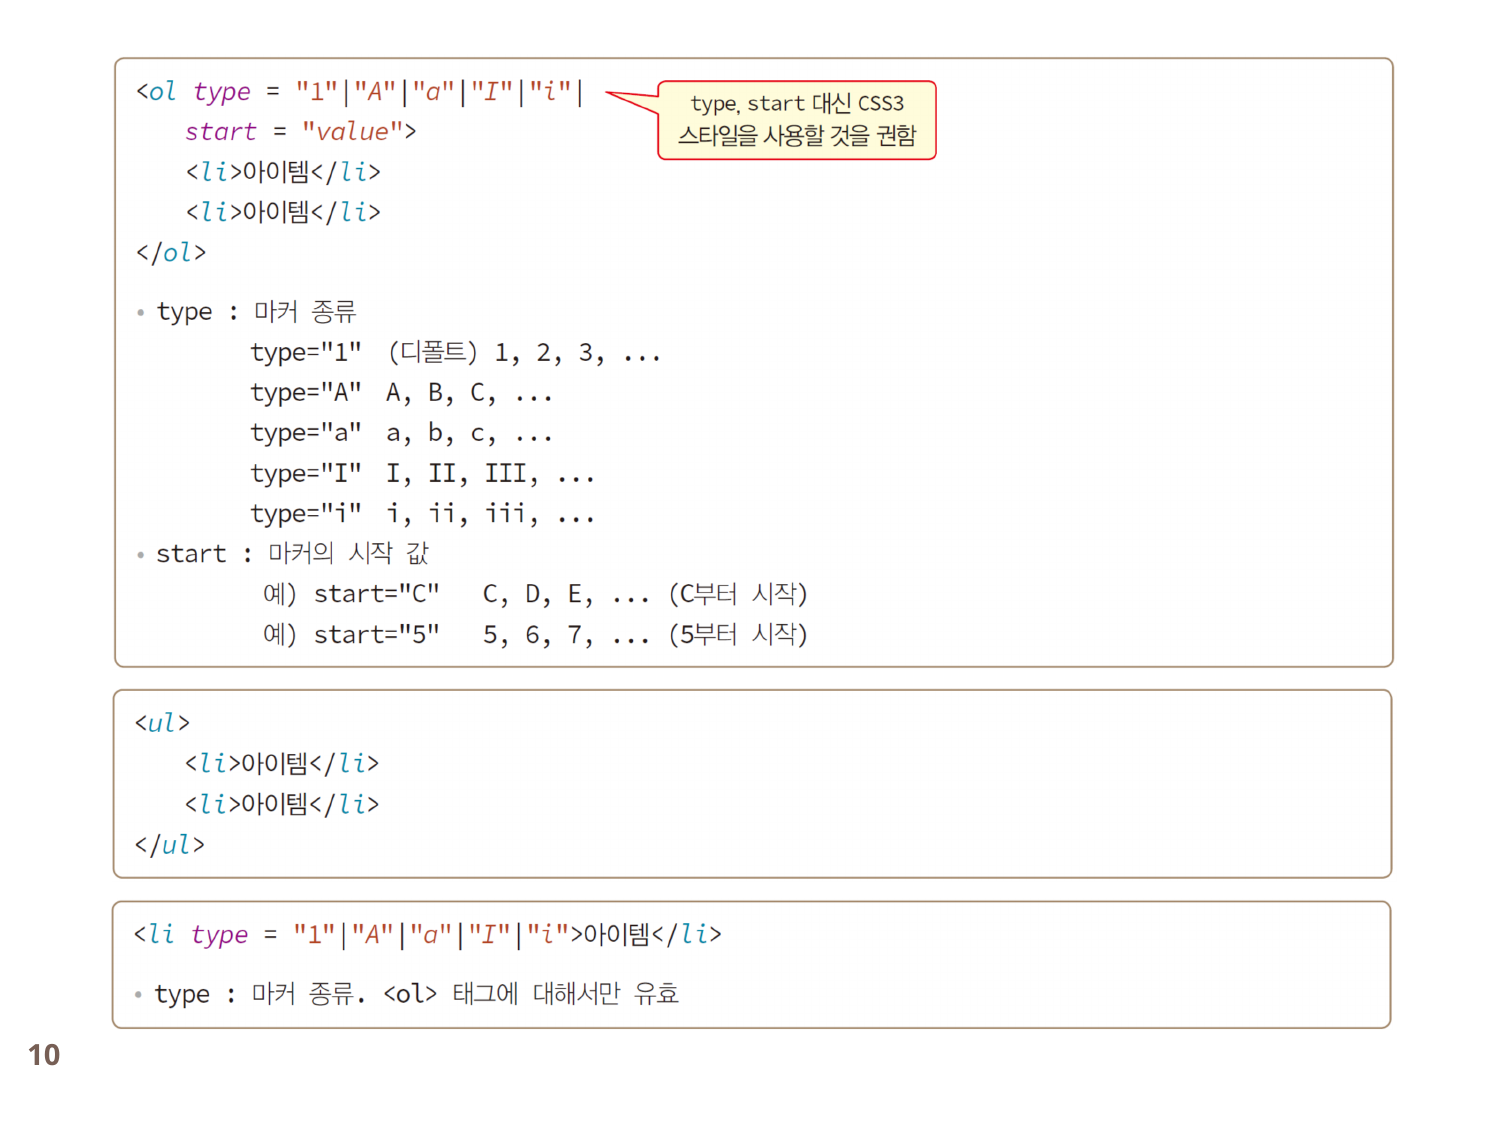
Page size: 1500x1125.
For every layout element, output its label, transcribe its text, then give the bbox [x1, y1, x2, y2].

slide_number 10 [0, 1025, 88, 1088]
picture [111, 688, 1397, 882]
picture [110, 898, 1394, 1031]
picture [111, 54, 1397, 670]
